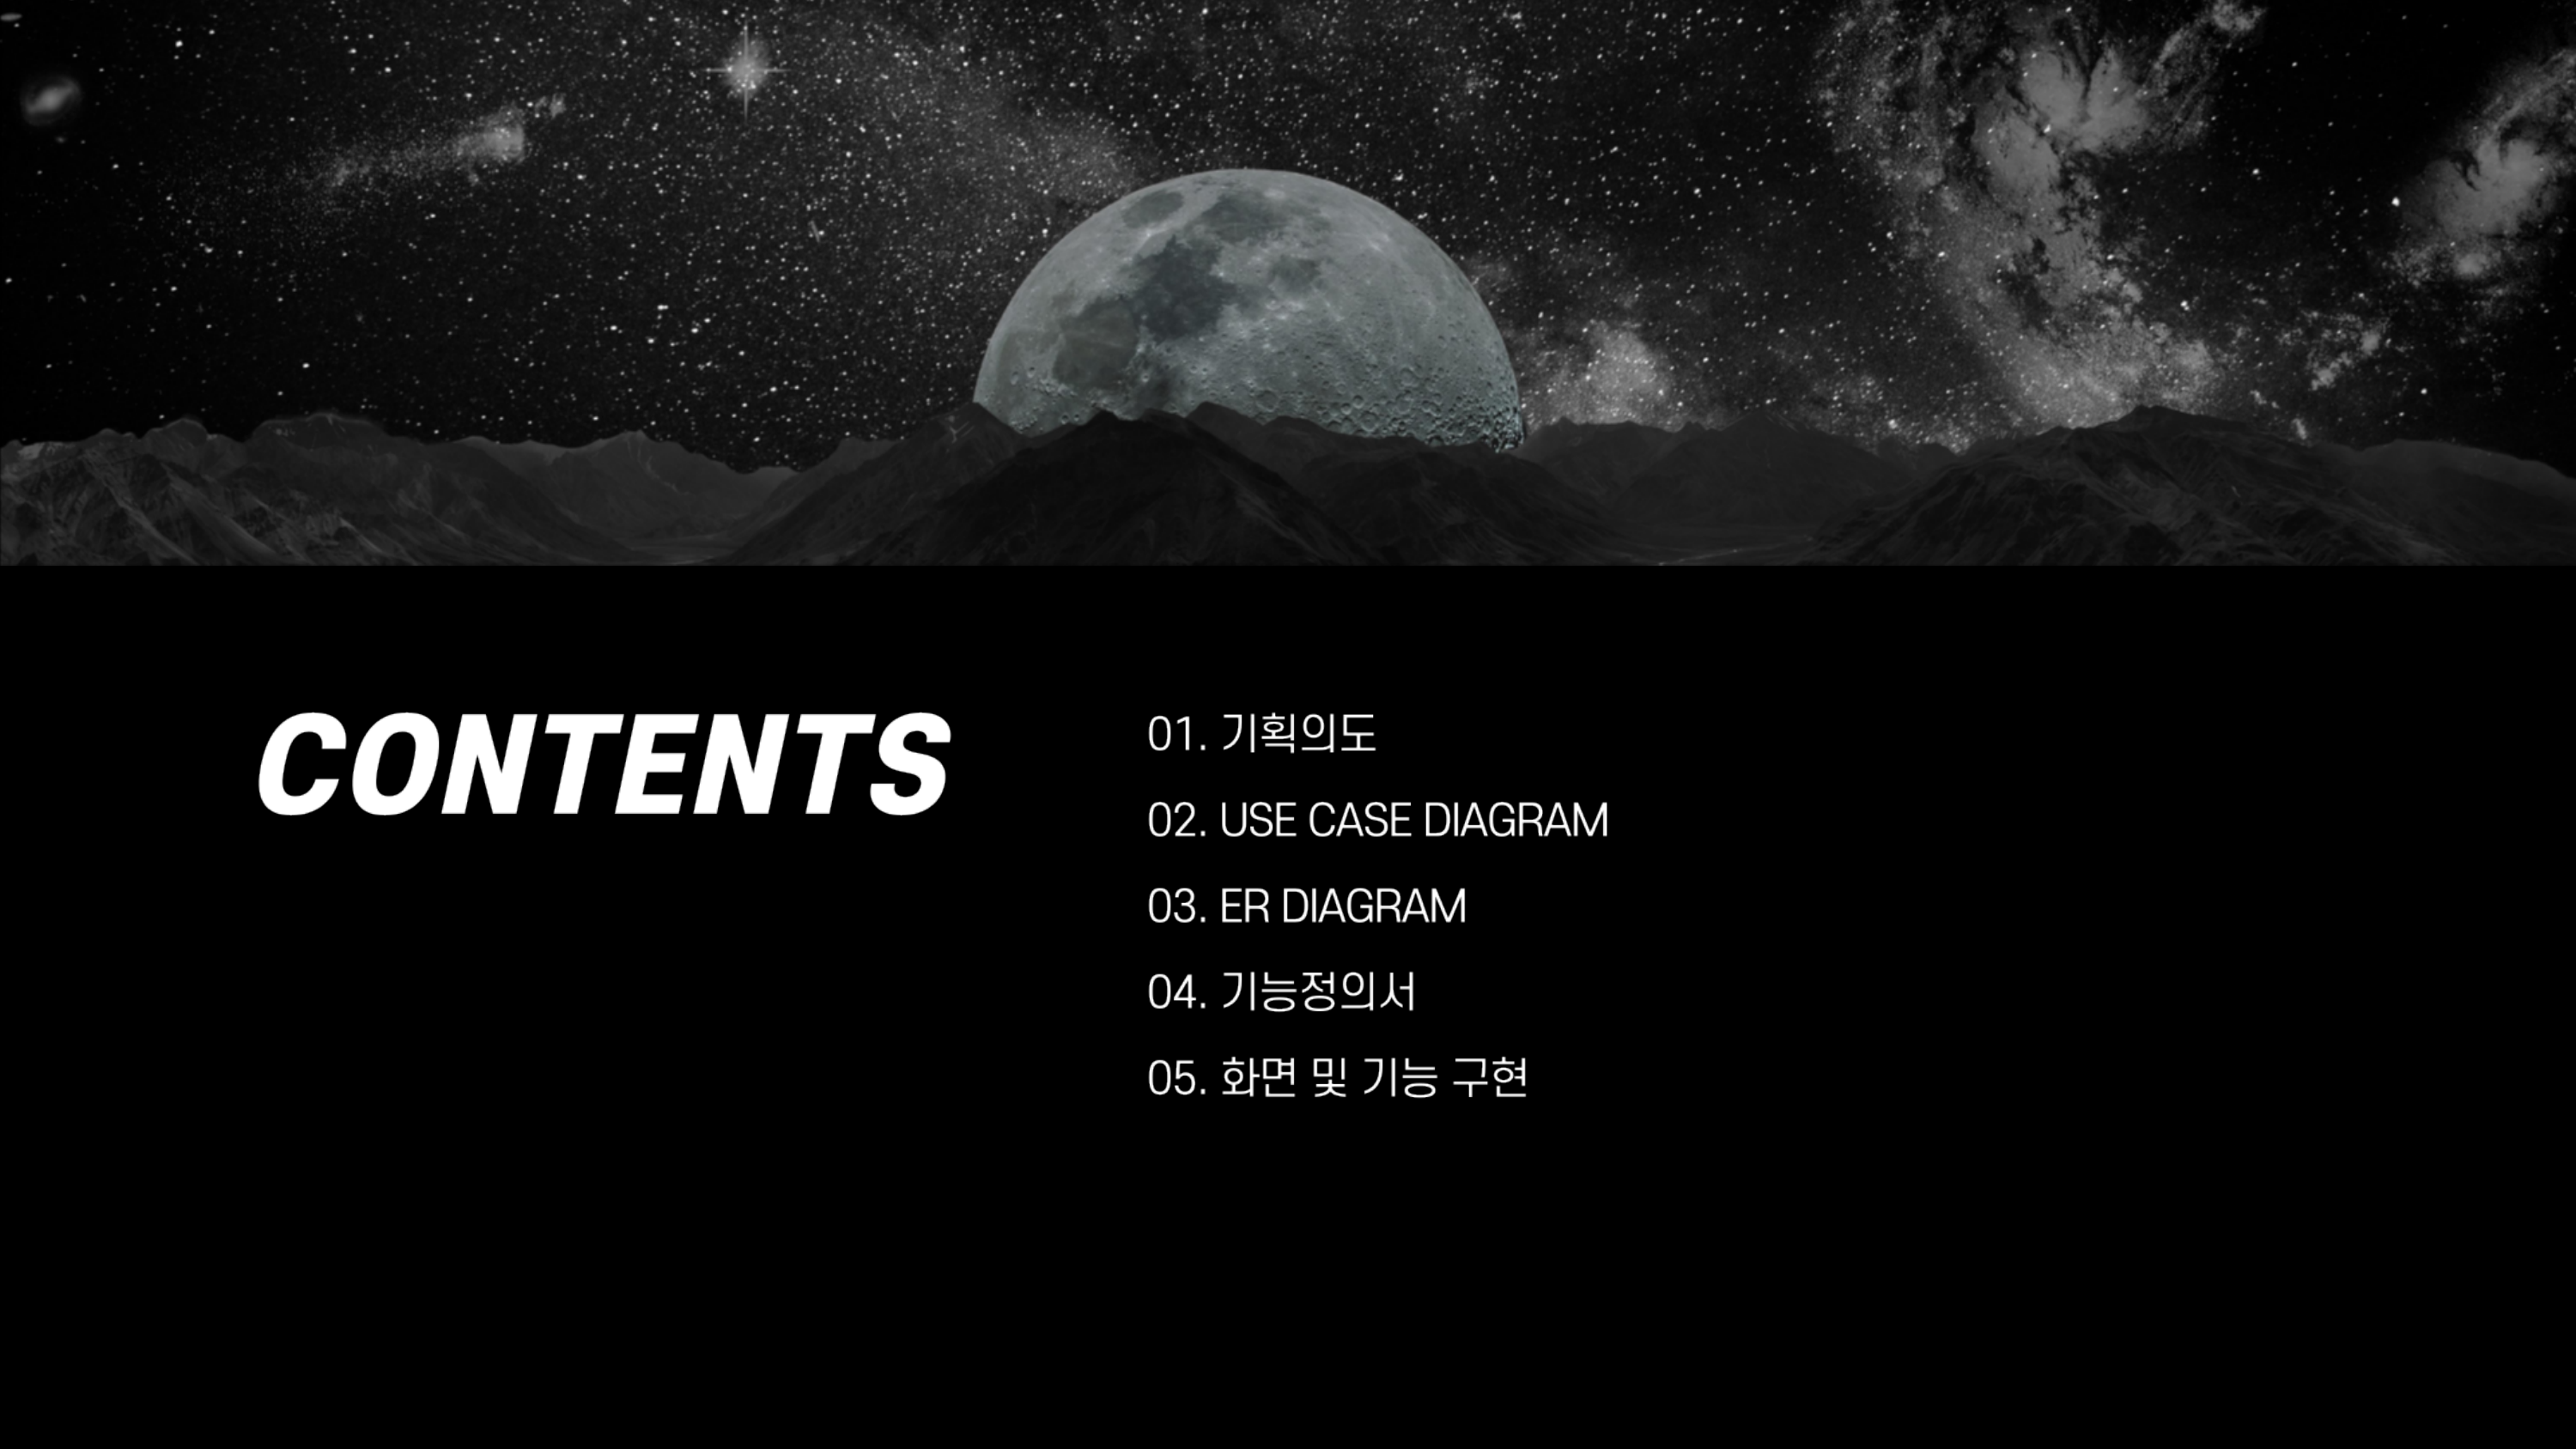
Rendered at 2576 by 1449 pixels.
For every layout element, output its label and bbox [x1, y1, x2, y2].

picture [1140, 696, 1627, 1118]
text_box [0, 0, 2576, 567]
picture [227, 657, 996, 874]
